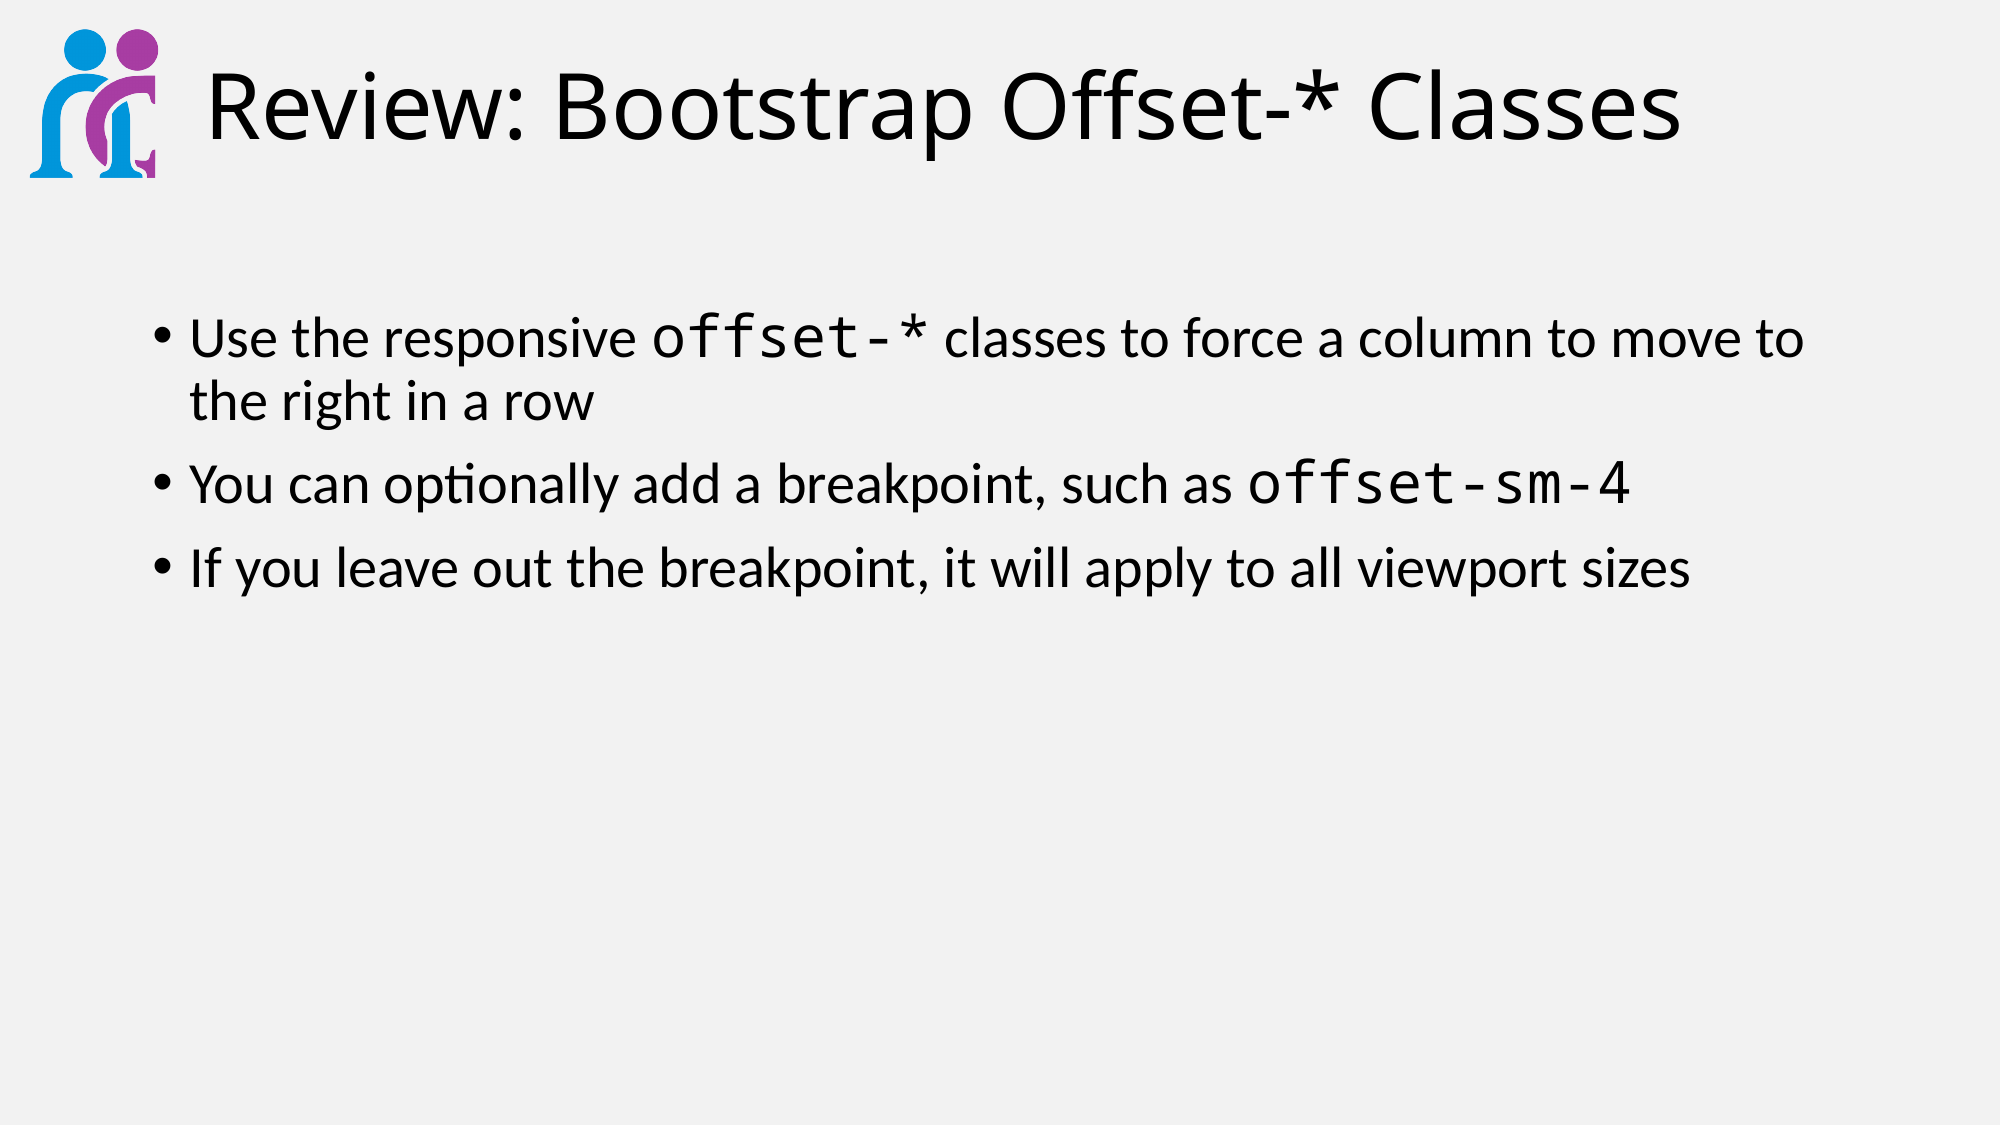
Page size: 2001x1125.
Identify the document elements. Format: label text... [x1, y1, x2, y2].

text_box Use the responsive offset-* classes to force a column to move to the right in a row You can optionally add a breakpoint, such as offset-sm-4 If you leave out the breakpoint, it will apply to all viewport sizes [137, 299, 1863, 1014]
picture [12, 15, 180, 197]
text_box Review: Bootstrap Offset-* Classes [189, 0, 1799, 219]
